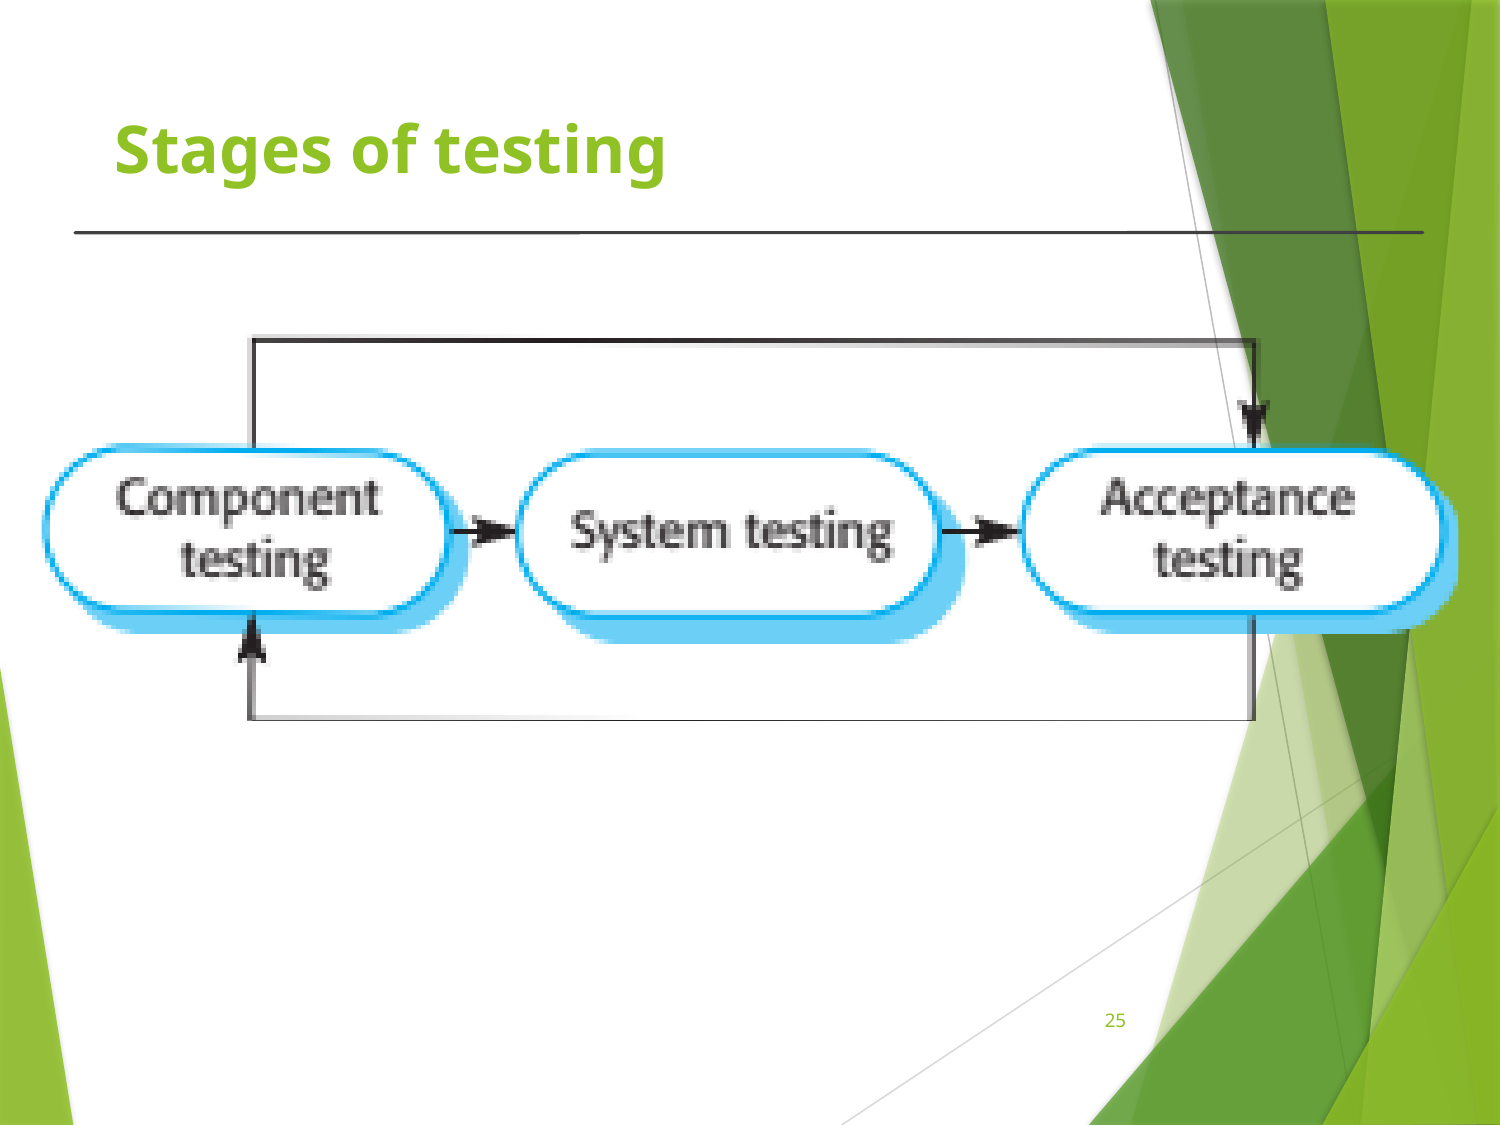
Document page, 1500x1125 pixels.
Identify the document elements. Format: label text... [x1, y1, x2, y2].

picture [41, 334, 1459, 721]
title Stages of testing [99, 99, 1361, 268]
slide_number 25 [1057, 991, 1142, 1051]
